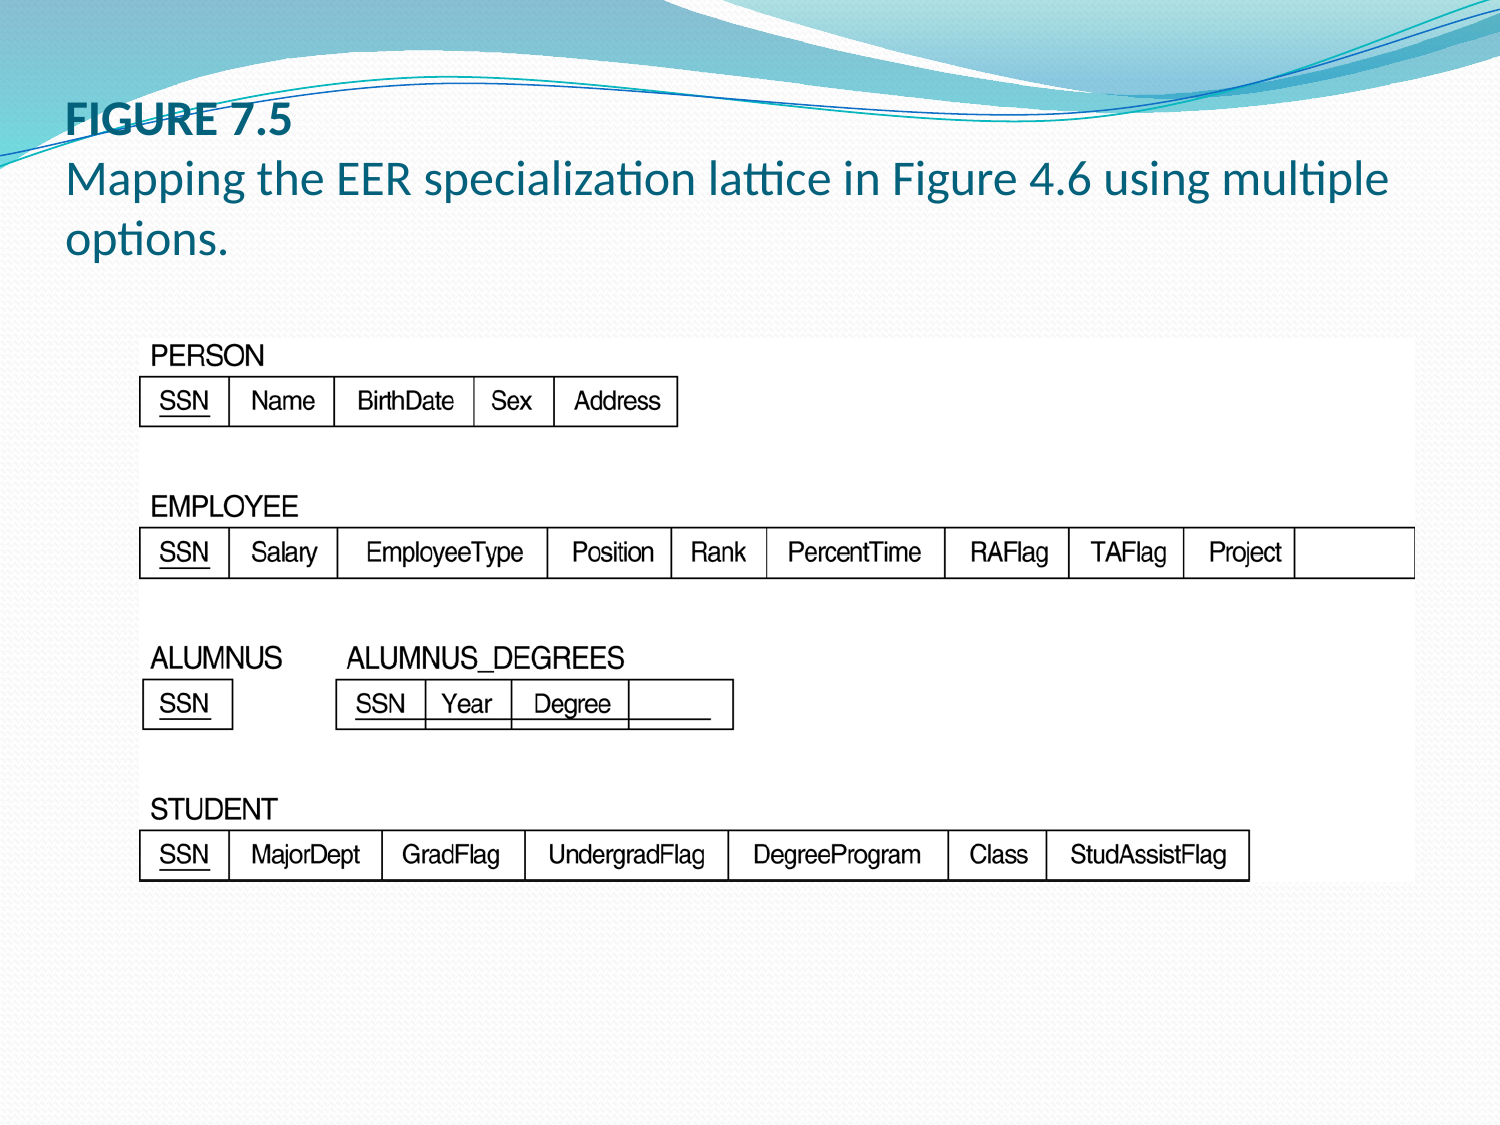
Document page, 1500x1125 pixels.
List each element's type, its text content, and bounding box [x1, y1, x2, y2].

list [139, 338, 1415, 882]
title FIGURE 7.5 Mapping the EER specialization lattice in Figure 4.6 using multiple options. [64, 78, 1415, 266]
